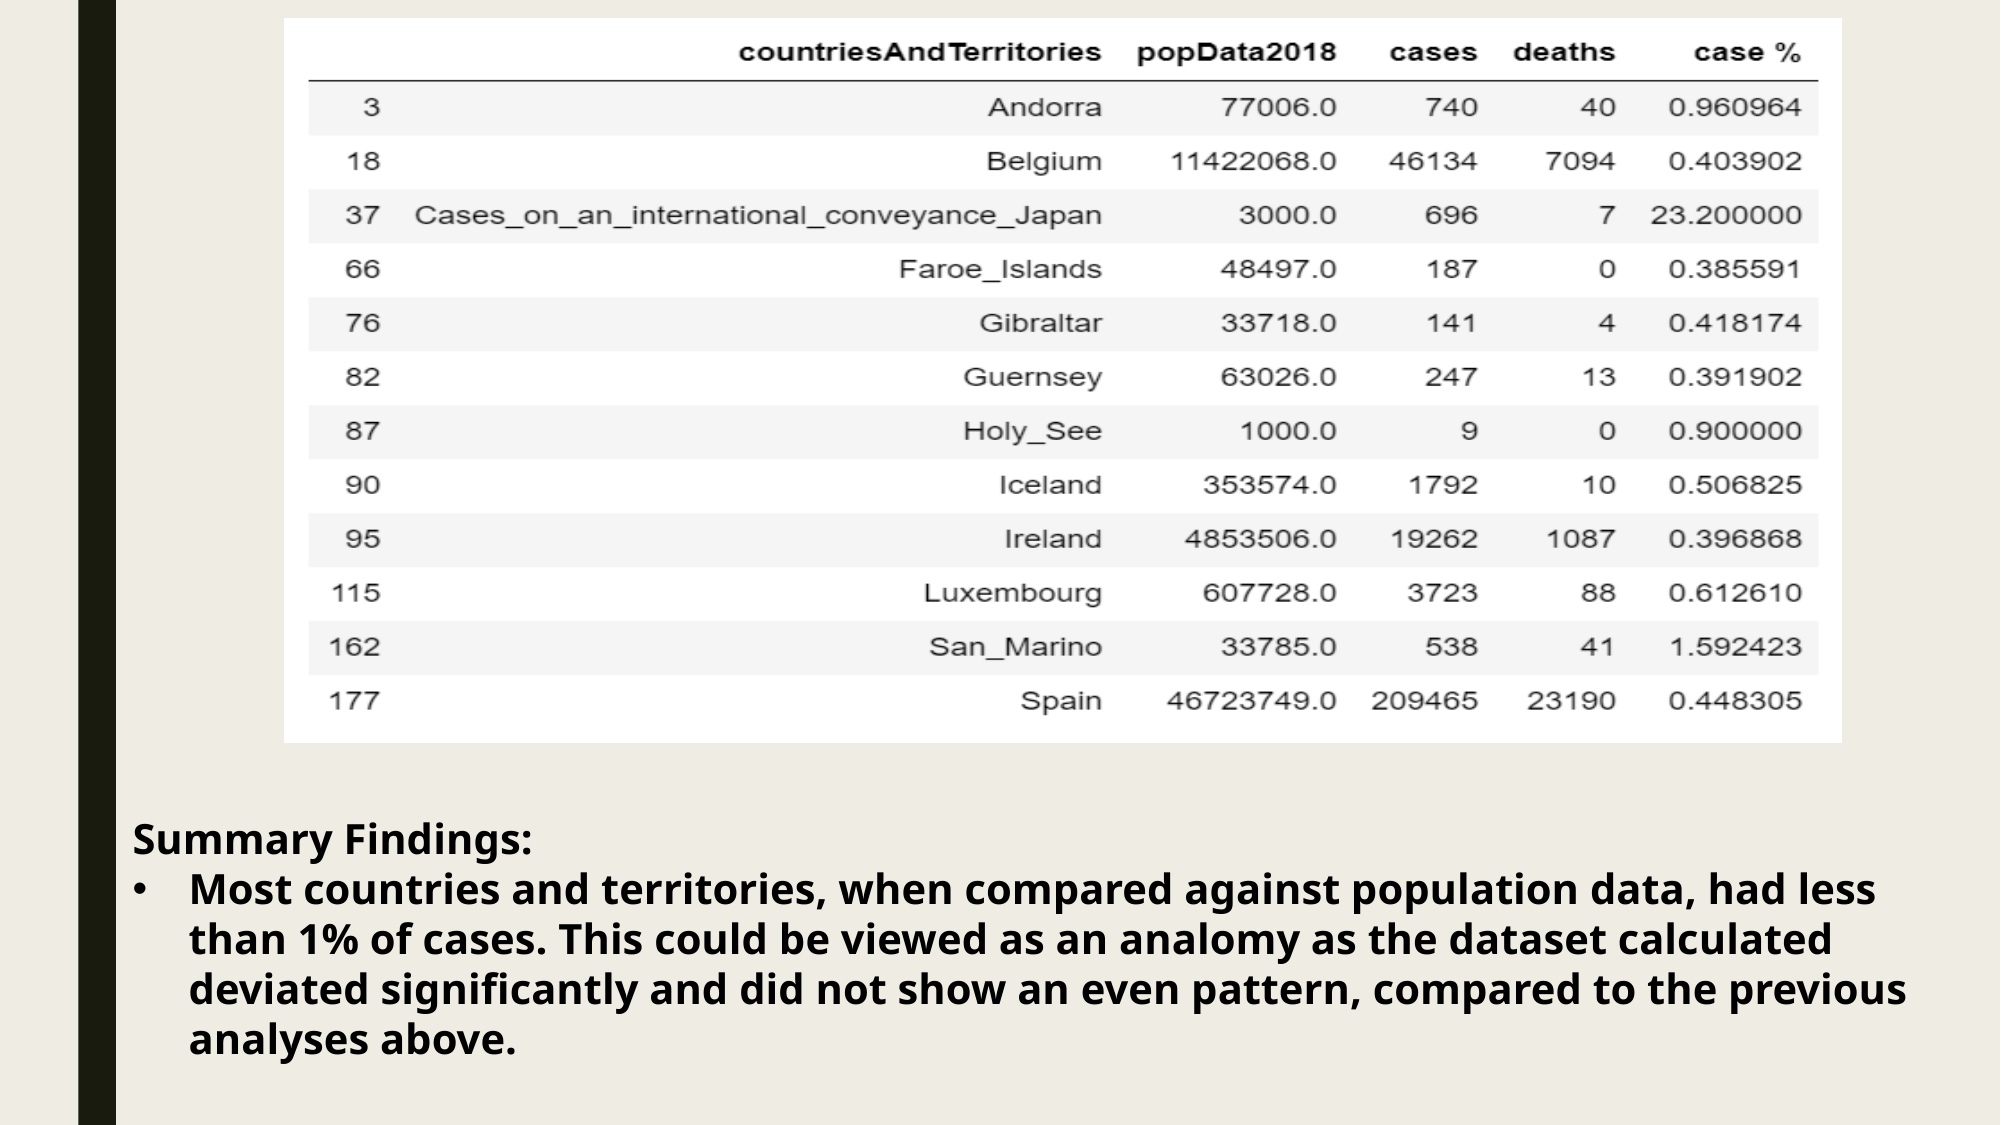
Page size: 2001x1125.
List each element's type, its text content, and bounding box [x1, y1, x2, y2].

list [284, 18, 1842, 743]
text_box Summary Findings: Most countries and territories, when compared against population data, had less than 1% of cases. This could be viewed as an analomy as the dataset calculated deviated significantly and did not show an even pattern, compared to the previous analyses above. [117, 805, 1967, 1071]
